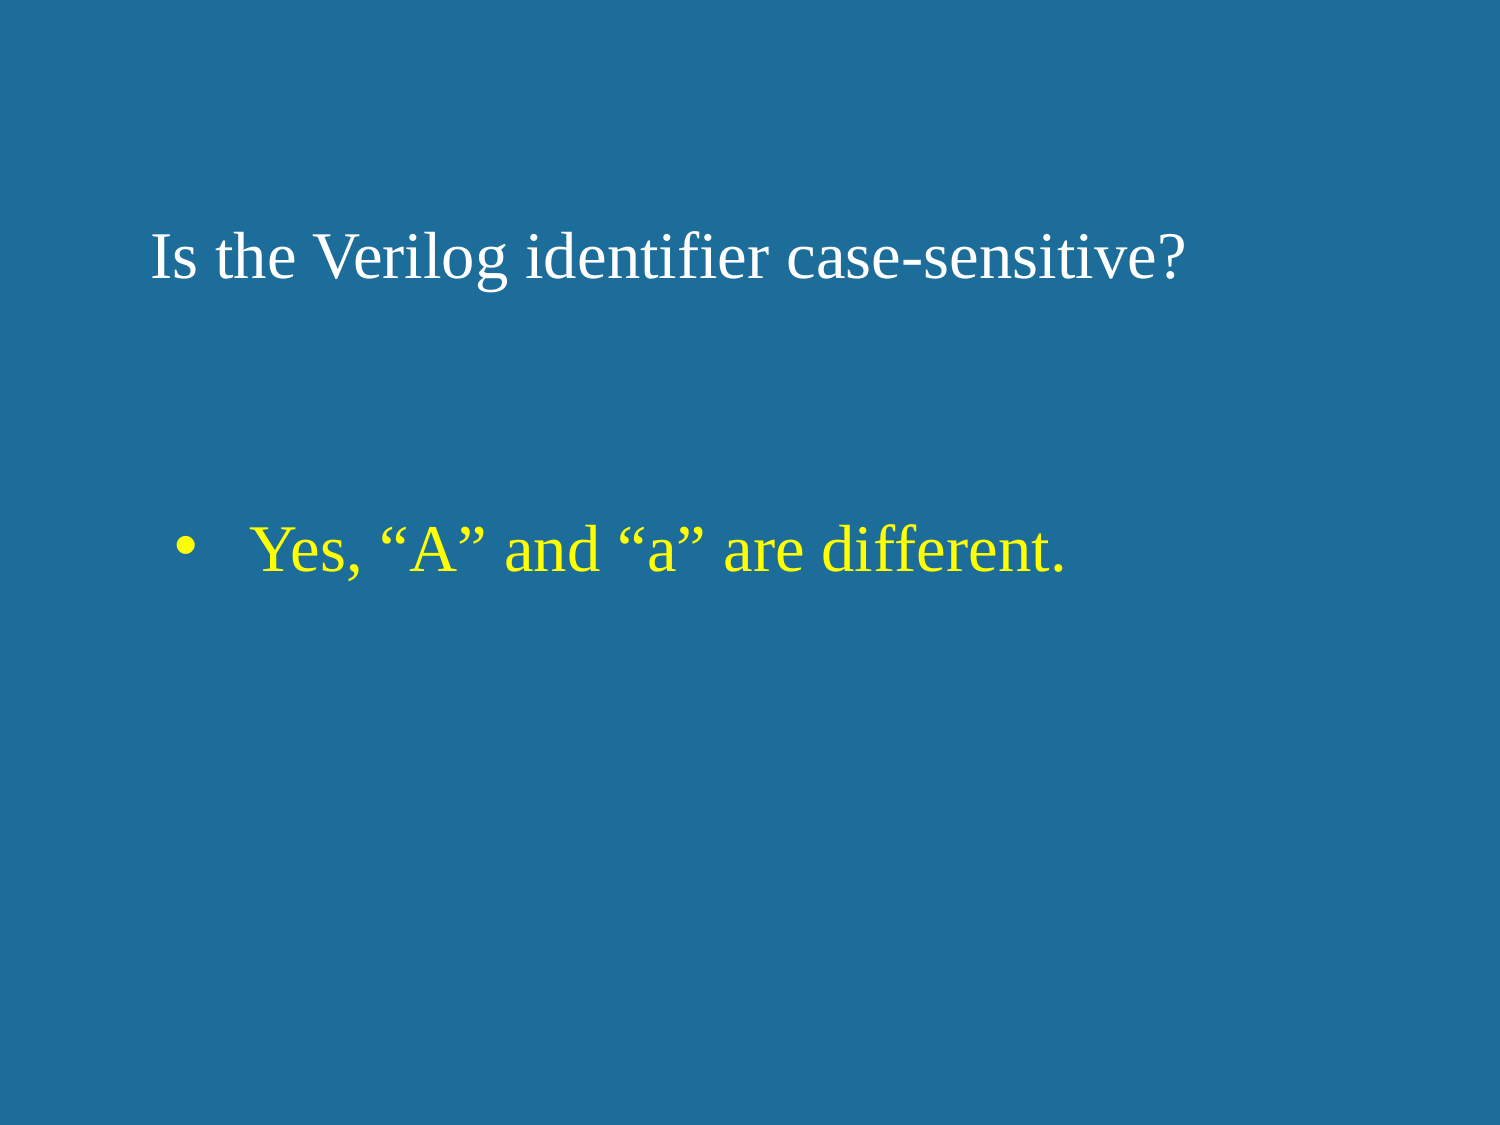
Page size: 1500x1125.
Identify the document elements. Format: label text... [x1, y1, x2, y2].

text_box Is the Verilog identifier case-sensitive? [135, 172, 1336, 331]
text_box Yes, “A” and “a” are different. [159, 491, 1210, 597]
